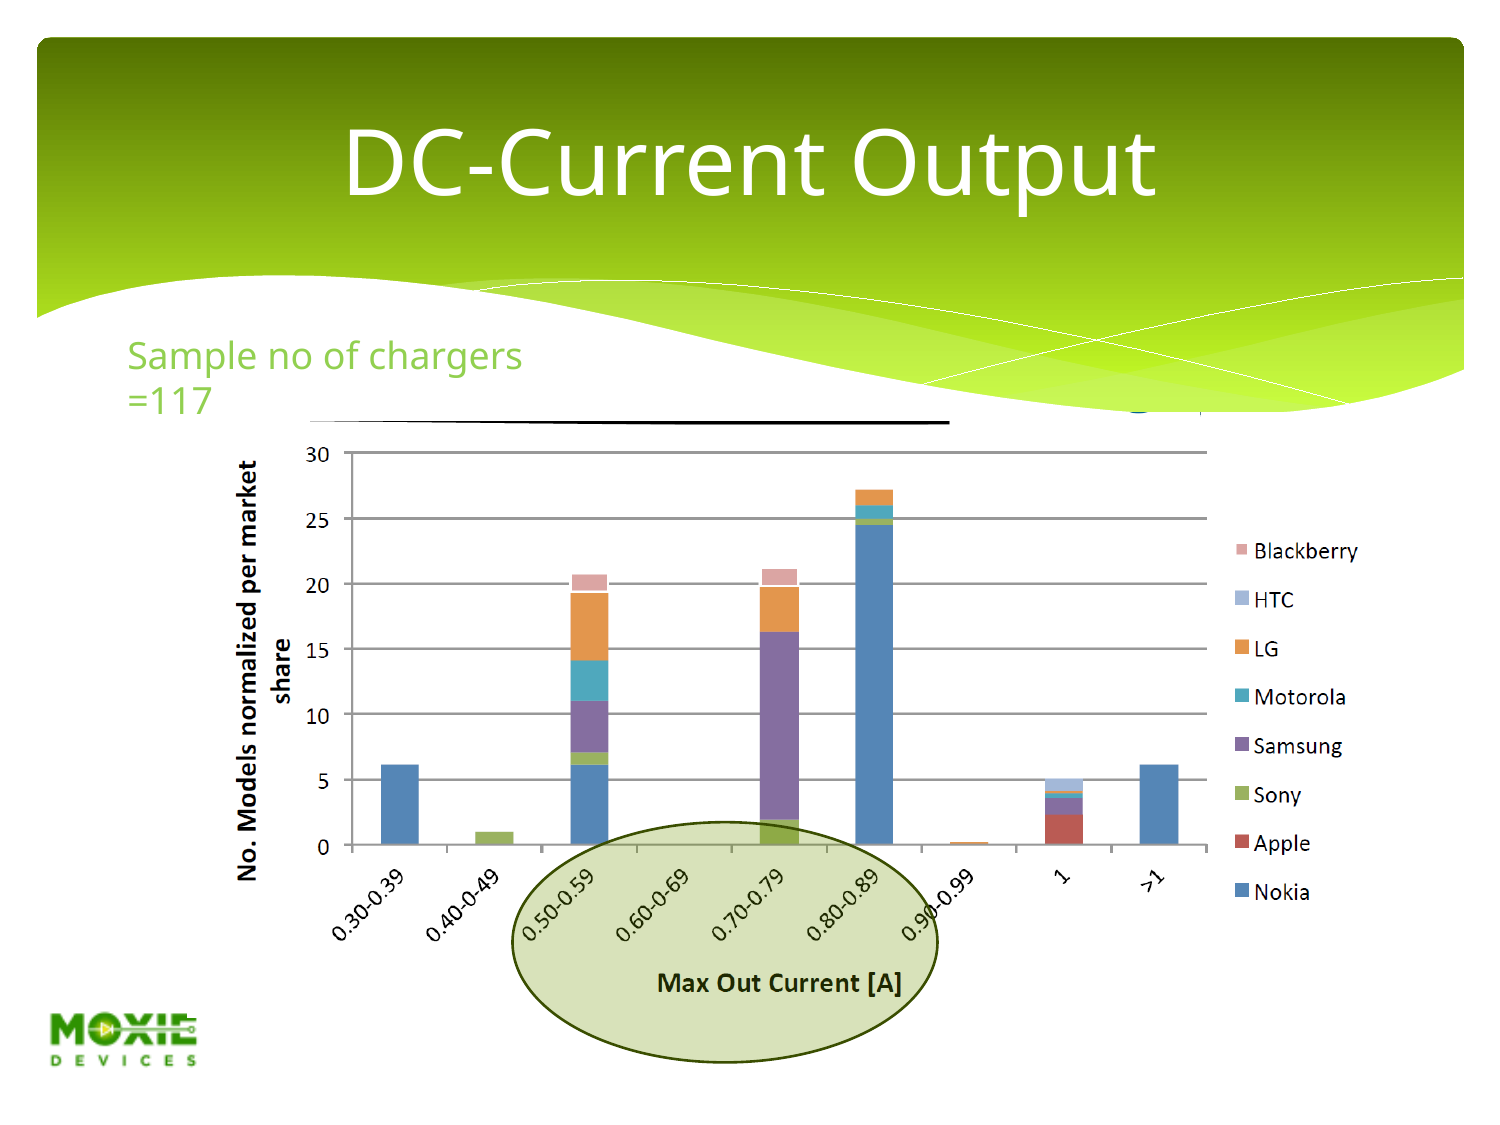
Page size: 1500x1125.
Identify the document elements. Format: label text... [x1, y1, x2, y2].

title DC-Current Output [75, 55, 1425, 261]
text_box Sample no of chargers =117 [112, 324, 588, 430]
text_box [571, 1027, 879, 1064]
picture [0, 412, 1400, 1122]
